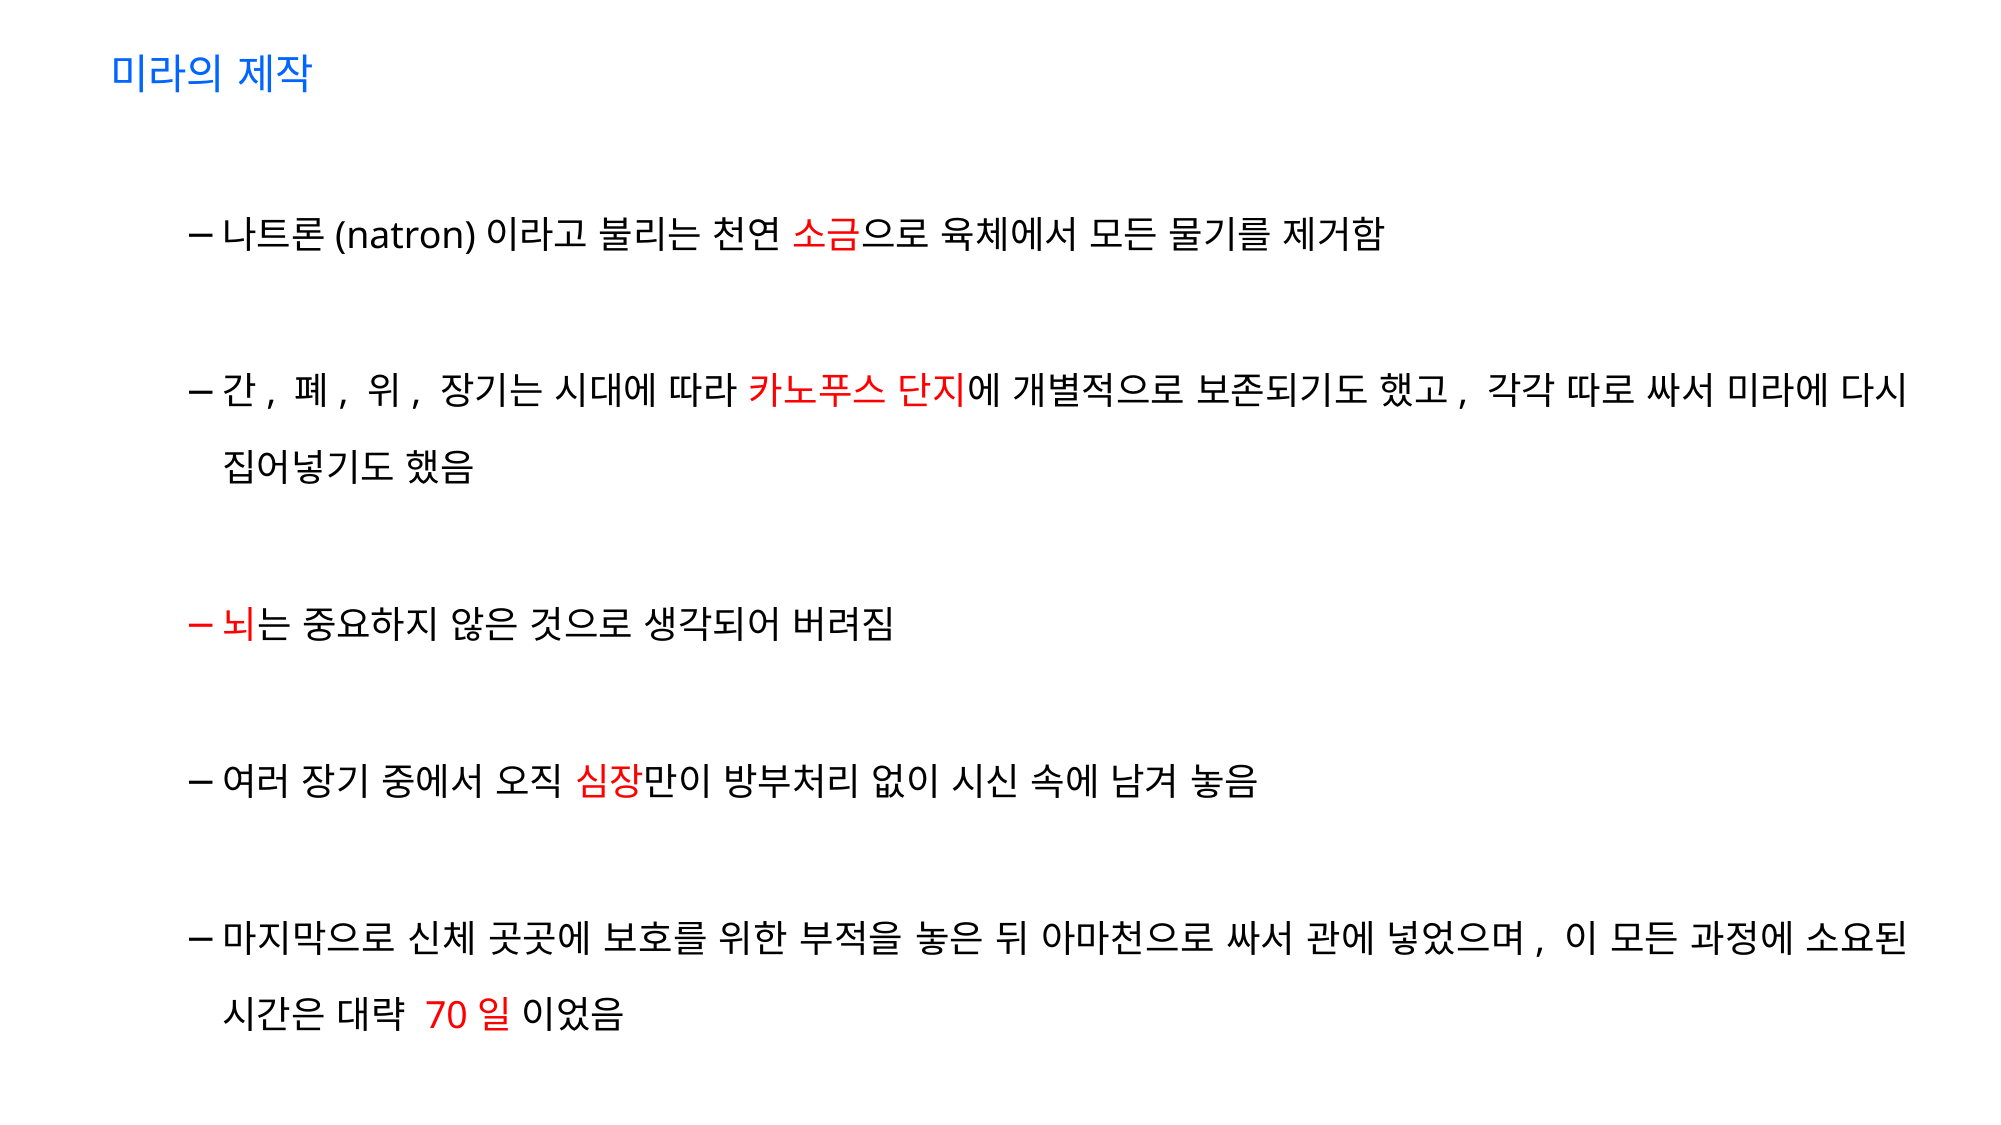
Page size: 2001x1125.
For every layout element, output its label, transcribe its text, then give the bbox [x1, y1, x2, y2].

list 미라의 제작 나트론(natron)이라고 불리는 천연 소금으로 육체에서 모든 물기를 제거함 간, 폐, 위, 장기는 시대에 따라 카노푸스 단지에 개별적으로 보존되기도 했고, 각각 따로 싸서 미라에 다시 집어넣기도 했음 뇌는 중요하지 않은 것으로 생각되어 버려짐 여러 장기 중에서 오직 심장만이 방부처리 없이 시신 속에 남겨 놓음 마지막으로 신체 곳곳에 보호를 위한 부적을 놓은 뒤 아마천으로 싸서 관에 넣었으며, 이 모든 과정에 소요된 시간은 대략 70일 이었음 [95, 46, 1925, 1125]
